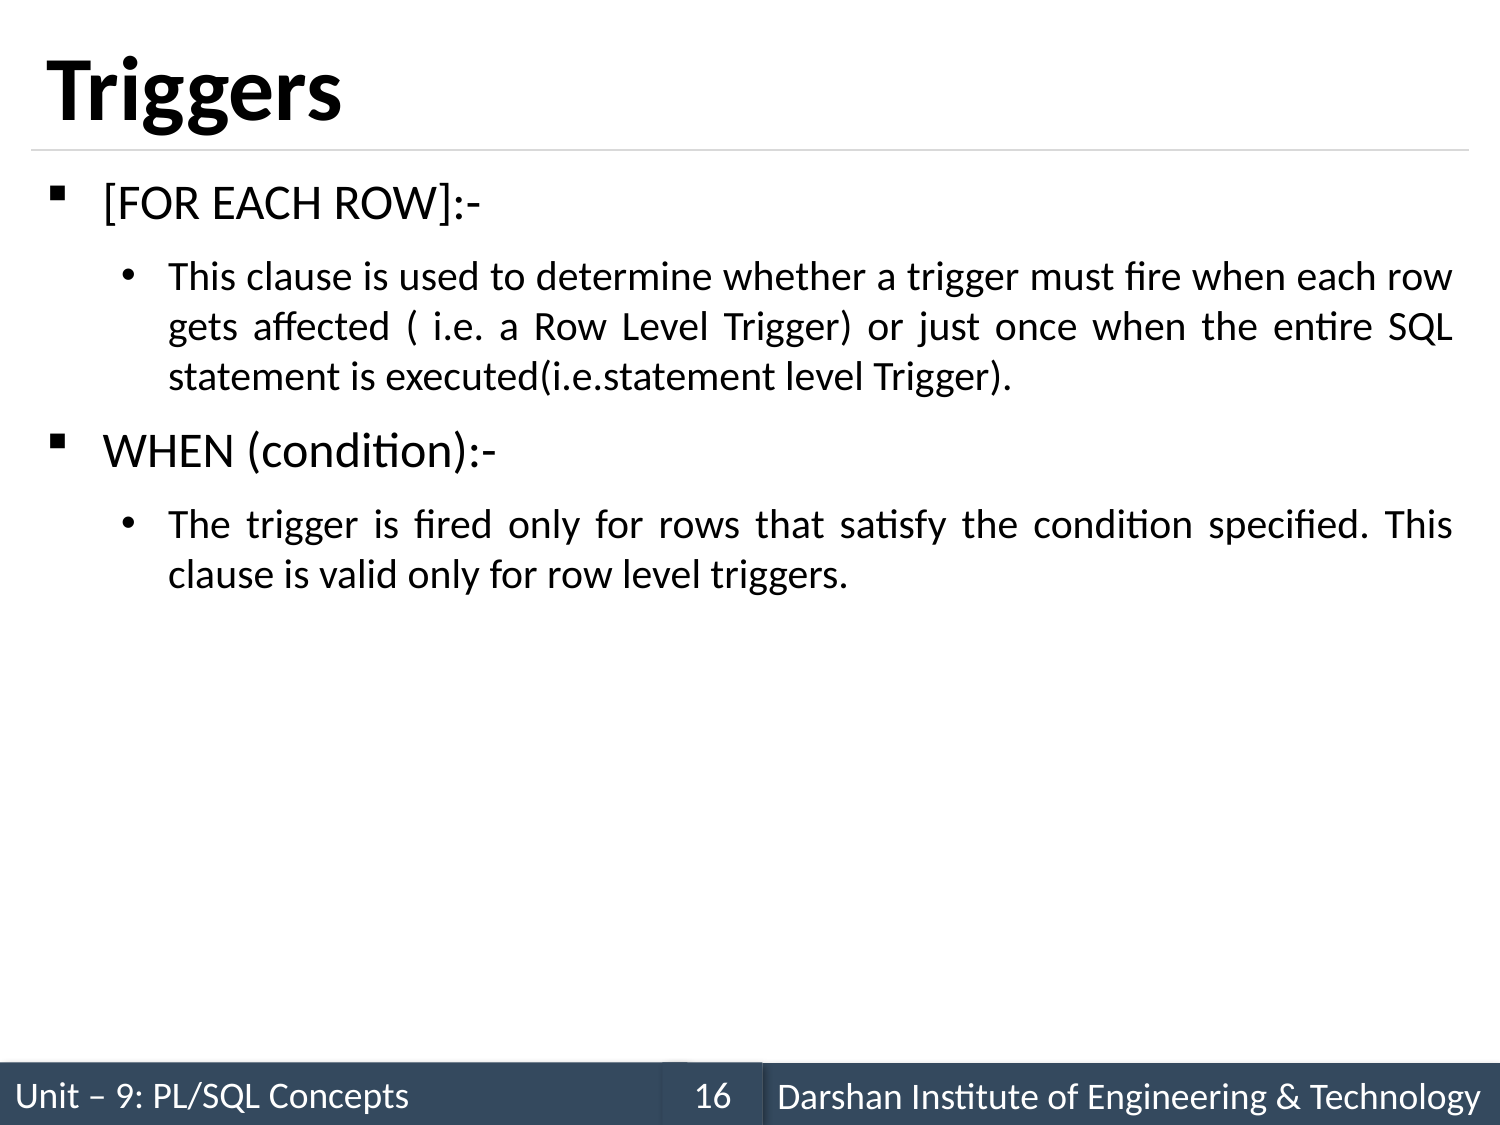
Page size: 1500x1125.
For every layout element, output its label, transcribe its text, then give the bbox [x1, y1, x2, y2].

title Triggers [31, 17, 1469, 150]
list [FOR EACH ROW]:- This clause is used to determine whether a trigger must fire when each row gets affected ( i.e. a Row Level Trigger) or just once when the entire SQL statement is executed(i.e.statement level Trigger). WHEN (condition):- The trigger is fired only for rows that satisfy the condition specified. This clause is valid only for row level triggers. [31, 162, 1469, 1038]
